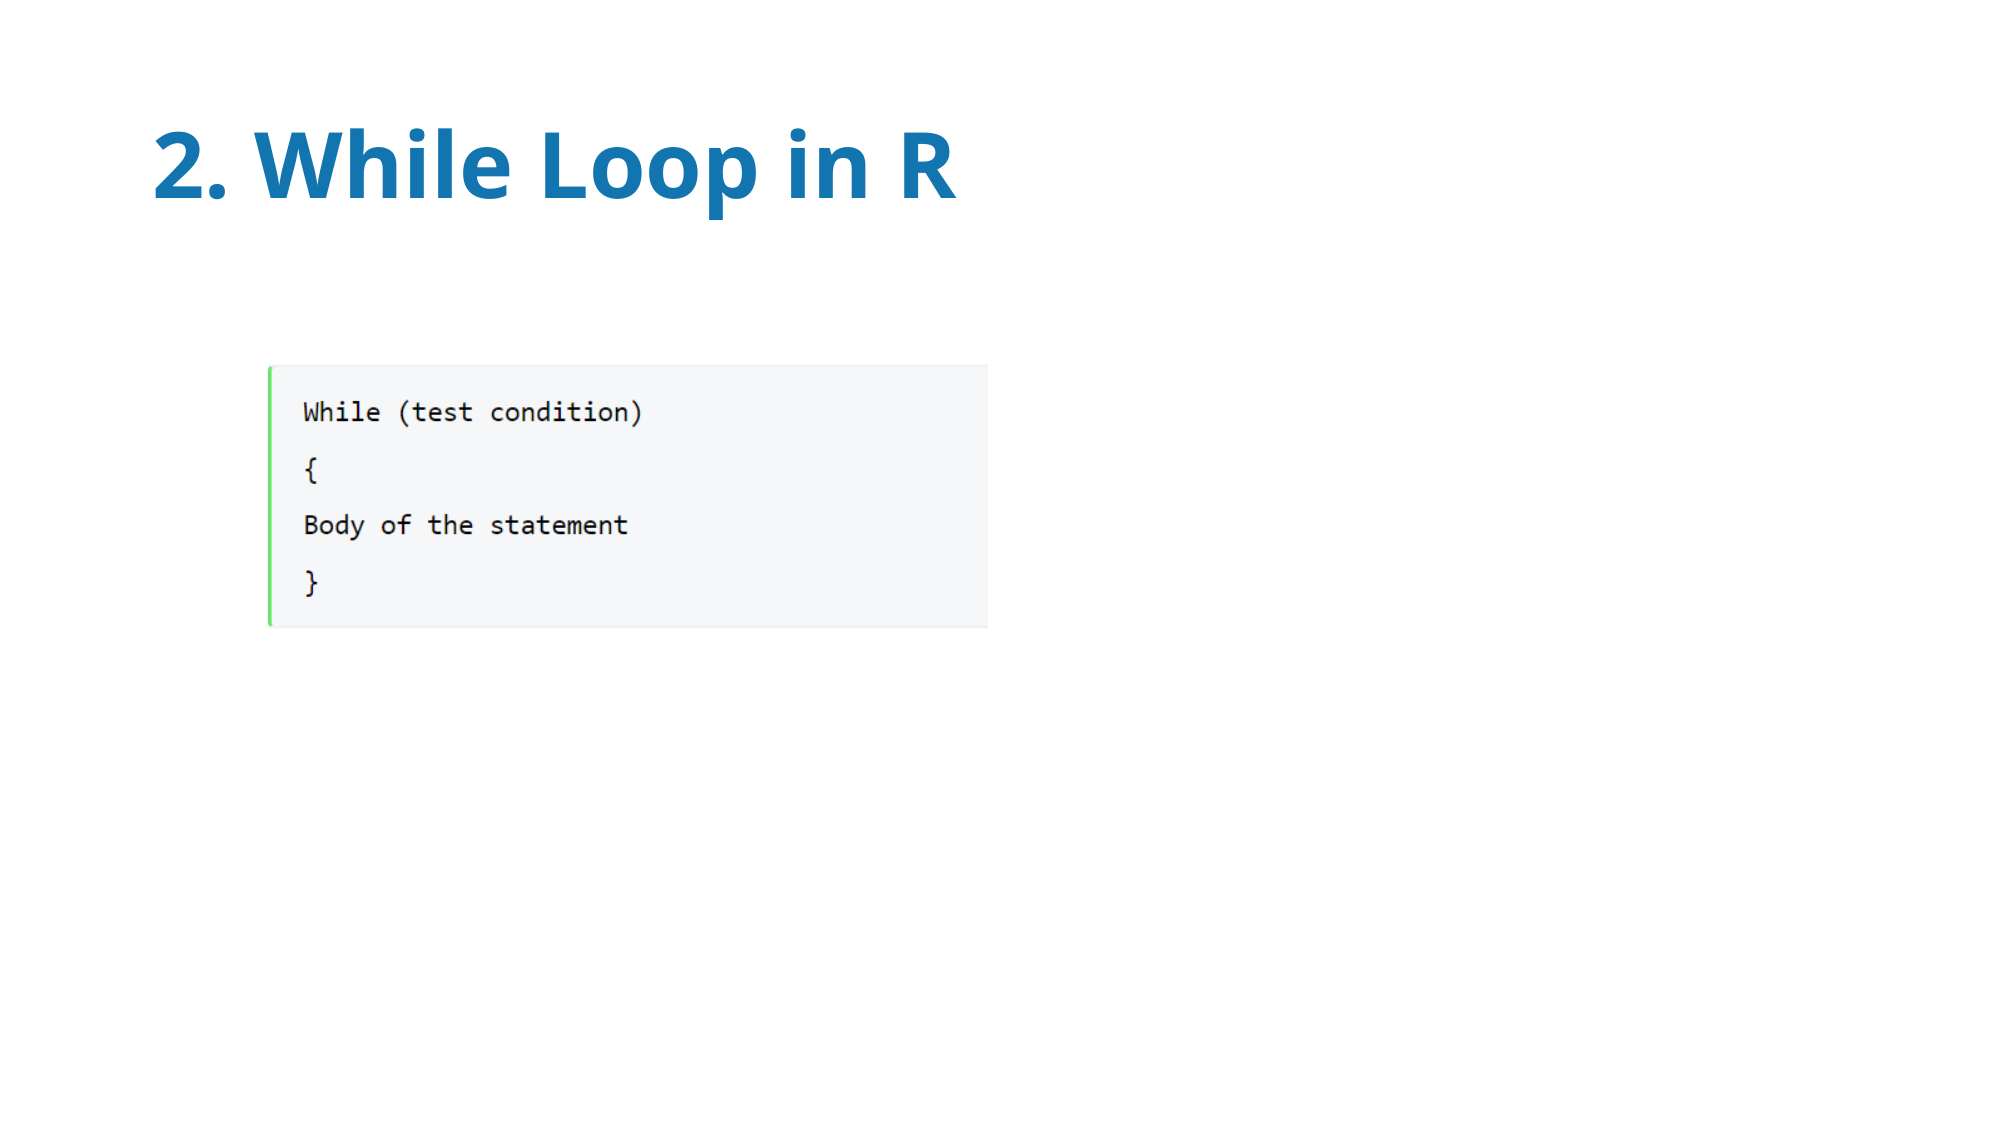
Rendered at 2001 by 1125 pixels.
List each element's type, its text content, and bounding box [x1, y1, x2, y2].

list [258, 317, 988, 646]
title 2. While Loop in R [137, 59, 1863, 278]
